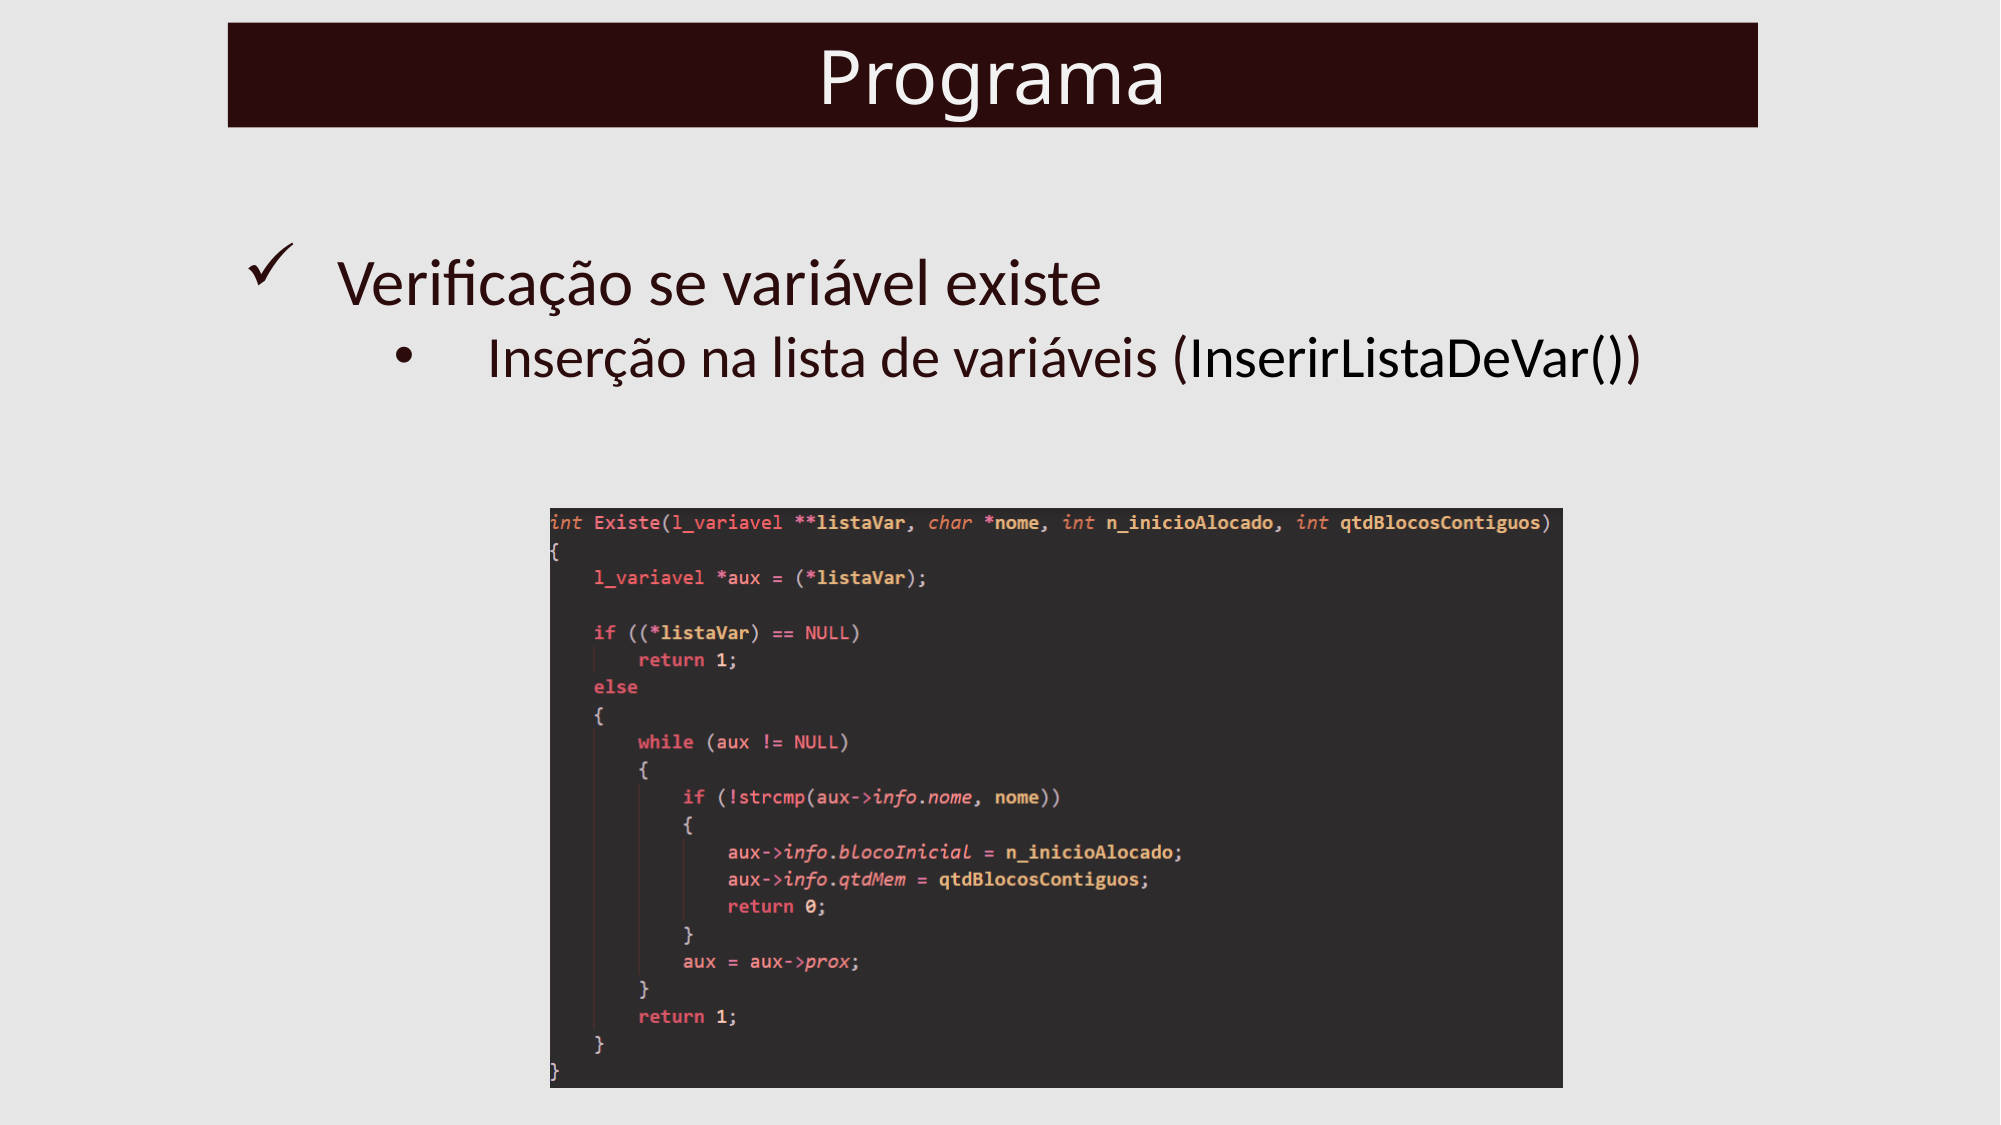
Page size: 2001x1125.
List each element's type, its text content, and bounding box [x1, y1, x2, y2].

picture [550, 508, 1563, 1088]
text_box Programa [227, 22, 1758, 128]
text_box Verificação se variável existe Inserção na lista de variáveis (InserirListaDeVar()) [228, 231, 1904, 487]
